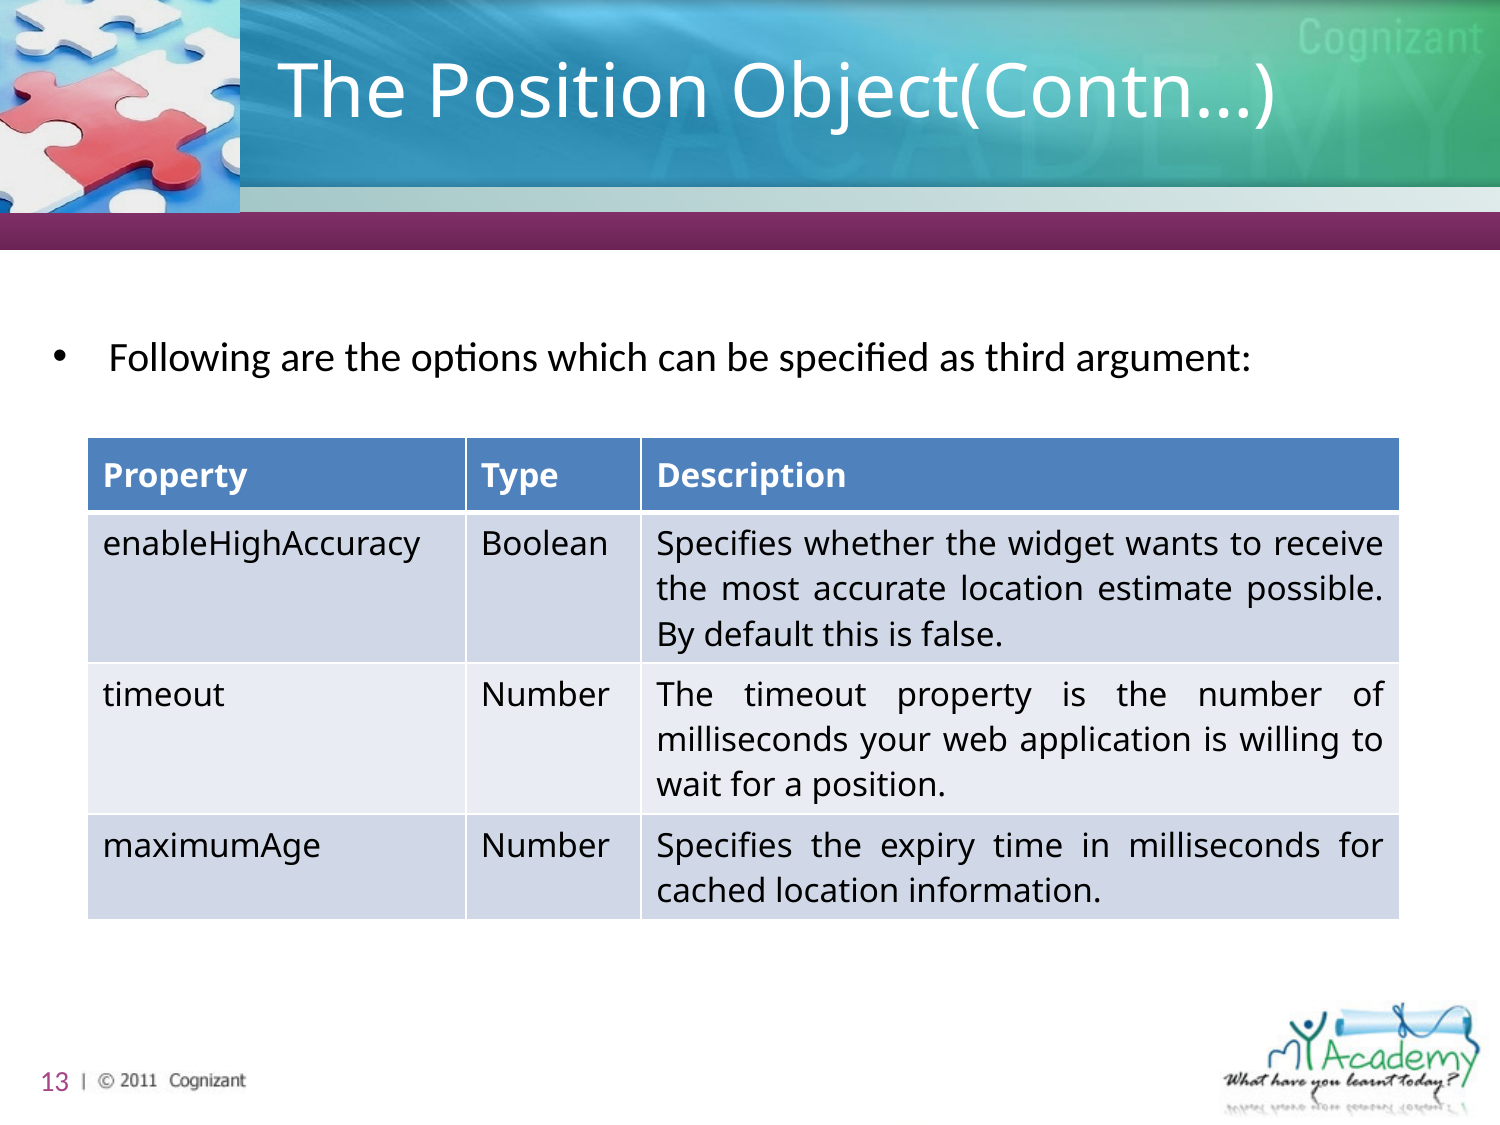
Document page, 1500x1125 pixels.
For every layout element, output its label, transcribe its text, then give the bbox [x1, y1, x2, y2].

table_cell The timeout property is the number of milliseconds your web application is willing to wait for a position. [642, 664, 1399, 813]
list Following are the options which can be specified as third argument: [37, 263, 1463, 1076]
title The Position Object(Contn…) [262, 0, 1500, 175]
table_cell timeout [88, 664, 465, 813]
table_cell Number [467, 664, 640, 813]
picture [0, 250, 1500, 1125]
table_cell maximumAge [88, 815, 465, 919]
table_header Description [642, 438, 1399, 510]
table_cell enableHighAccuracy [88, 515, 465, 662]
table_header Type [467, 438, 640, 510]
table_cell Number [467, 815, 640, 919]
slide_number 13 [24, 1054, 100, 1100]
table_header Property [88, 438, 465, 510]
table_cell Specifies whether the widget wants to receive the most accurate location estimate possible. By default this is false. [642, 515, 1399, 662]
table_cell Boolean [467, 515, 640, 662]
table_cell Specifies the expiry time in milliseconds for cached location information. [642, 815, 1399, 919]
picture [0, 0, 1500, 213]
